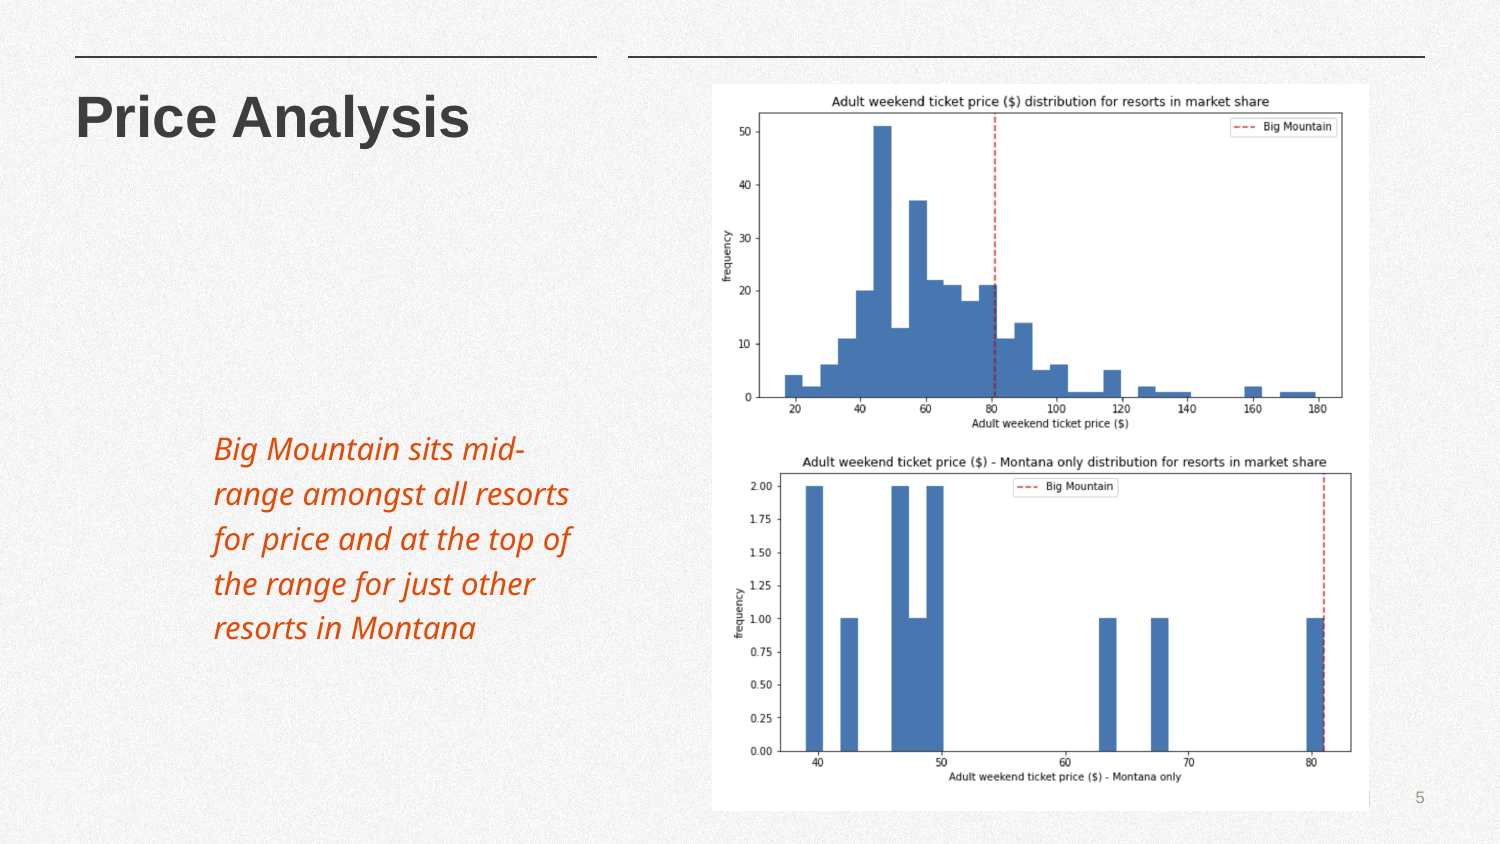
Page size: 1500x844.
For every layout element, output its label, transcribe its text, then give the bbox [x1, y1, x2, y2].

title Price Analysis [75, 84, 597, 236]
picture [0, 0, 1500, 844]
list Big Mountain sits mid-range amongst all resorts for price and at the top of the range for just other resorts in Montana [213, 421, 595, 761]
